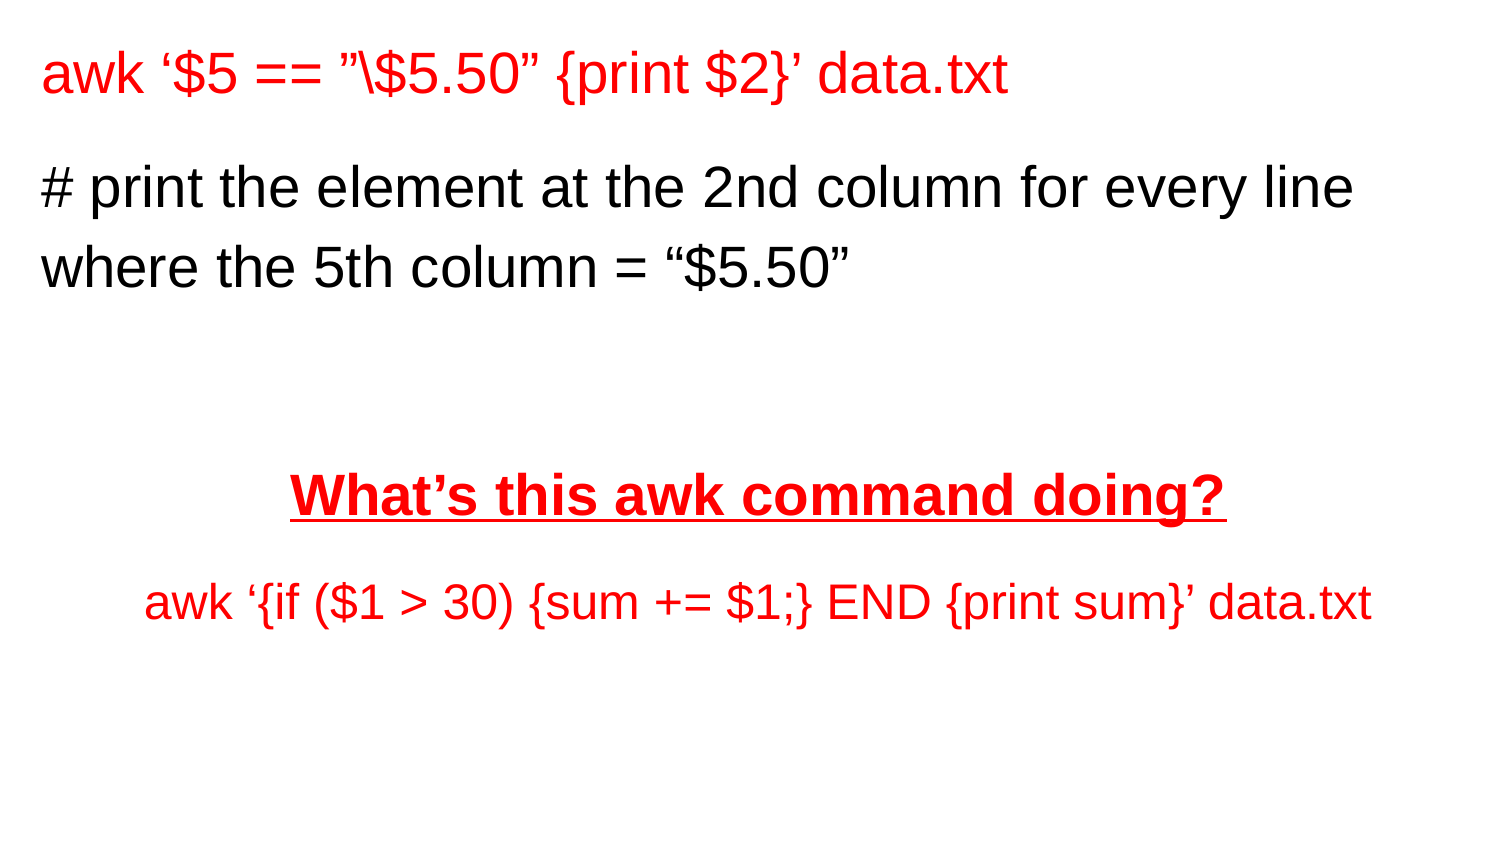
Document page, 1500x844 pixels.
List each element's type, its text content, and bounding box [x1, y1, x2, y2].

list awk ‘$5 == ”\$5.50” {print $2}’ data.txt # print the element at the 2nd column for every line where the 5th column = “$5.50” What’s this awk command doing? awk ‘{if ($1 > 30) {sum += $1;} END {print sum}’ data.txt [25, 20, 1491, 820]
